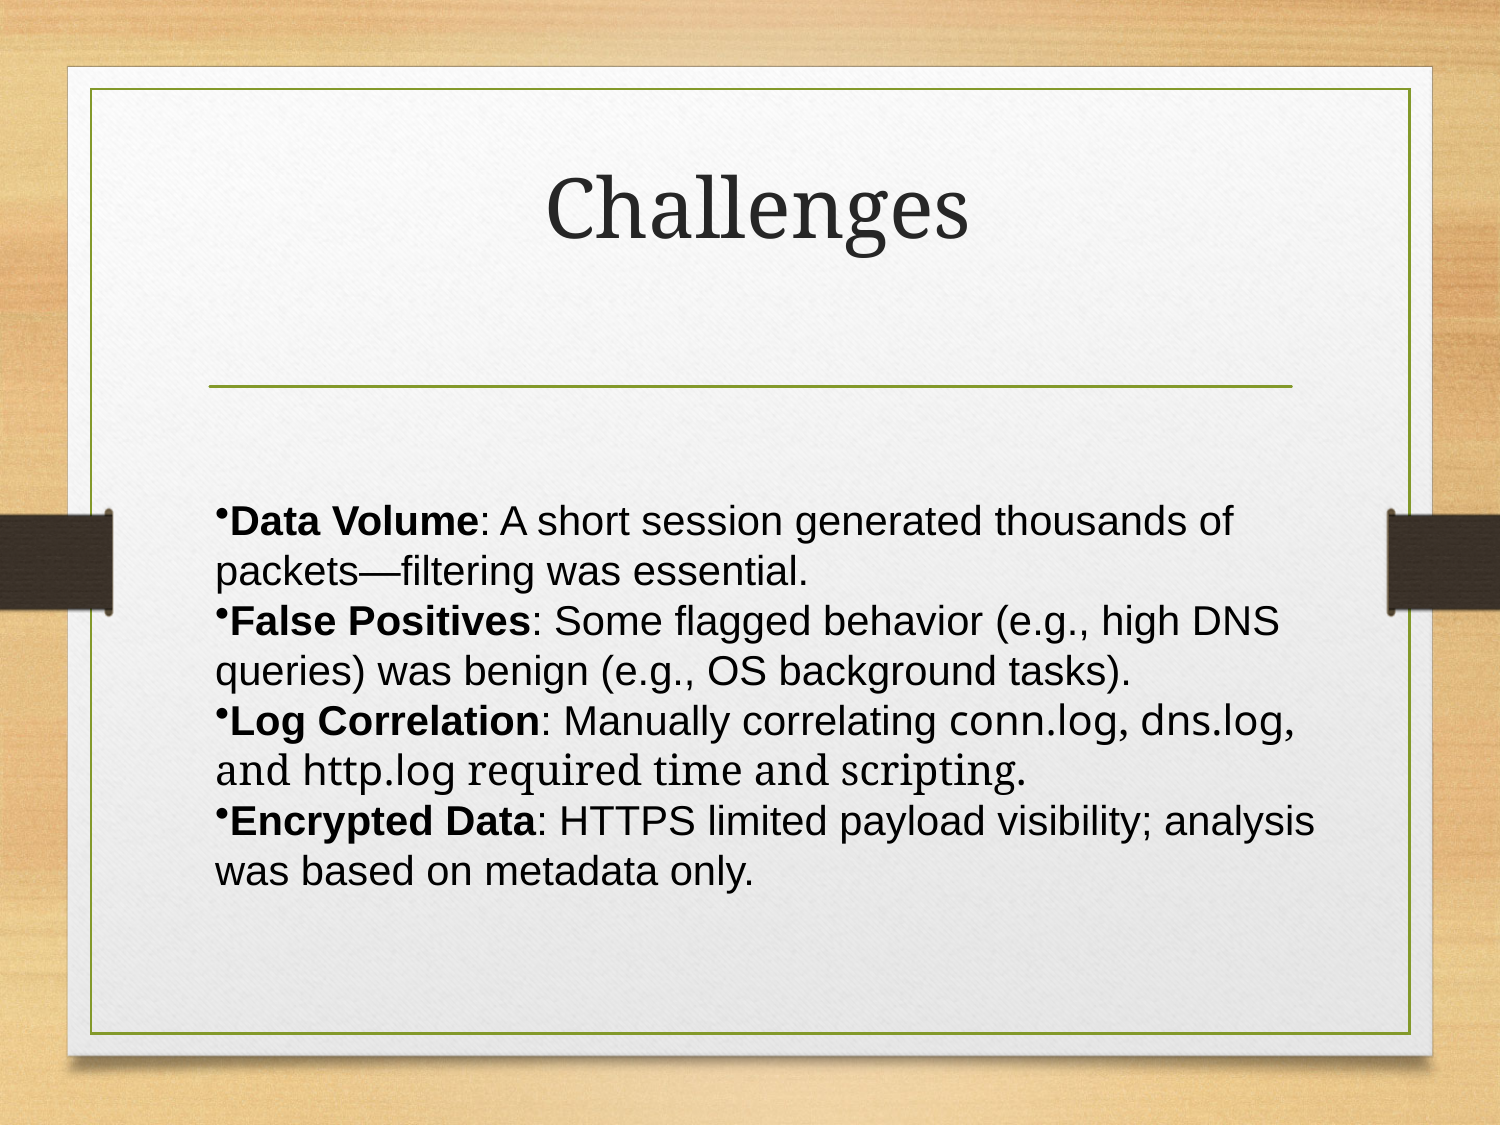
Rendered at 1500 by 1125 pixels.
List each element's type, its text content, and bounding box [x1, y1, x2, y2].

list Data Volume: A short session generated thousands of packets—filtering was essential. False Positives: Some flagged behavior (e.g., high DNS queries) was benign (e.g., OS background tasks). Log Correlation: Manually correlating conn.log, dns.log, and http.log required time and scripting. Encrypted Data: HTTPS limited payload visibility; analysis was based on metadata only. [200, 367, 1349, 1021]
picture [0, 0, 1500, 1125]
title Challenges [130, 145, 1386, 264]
